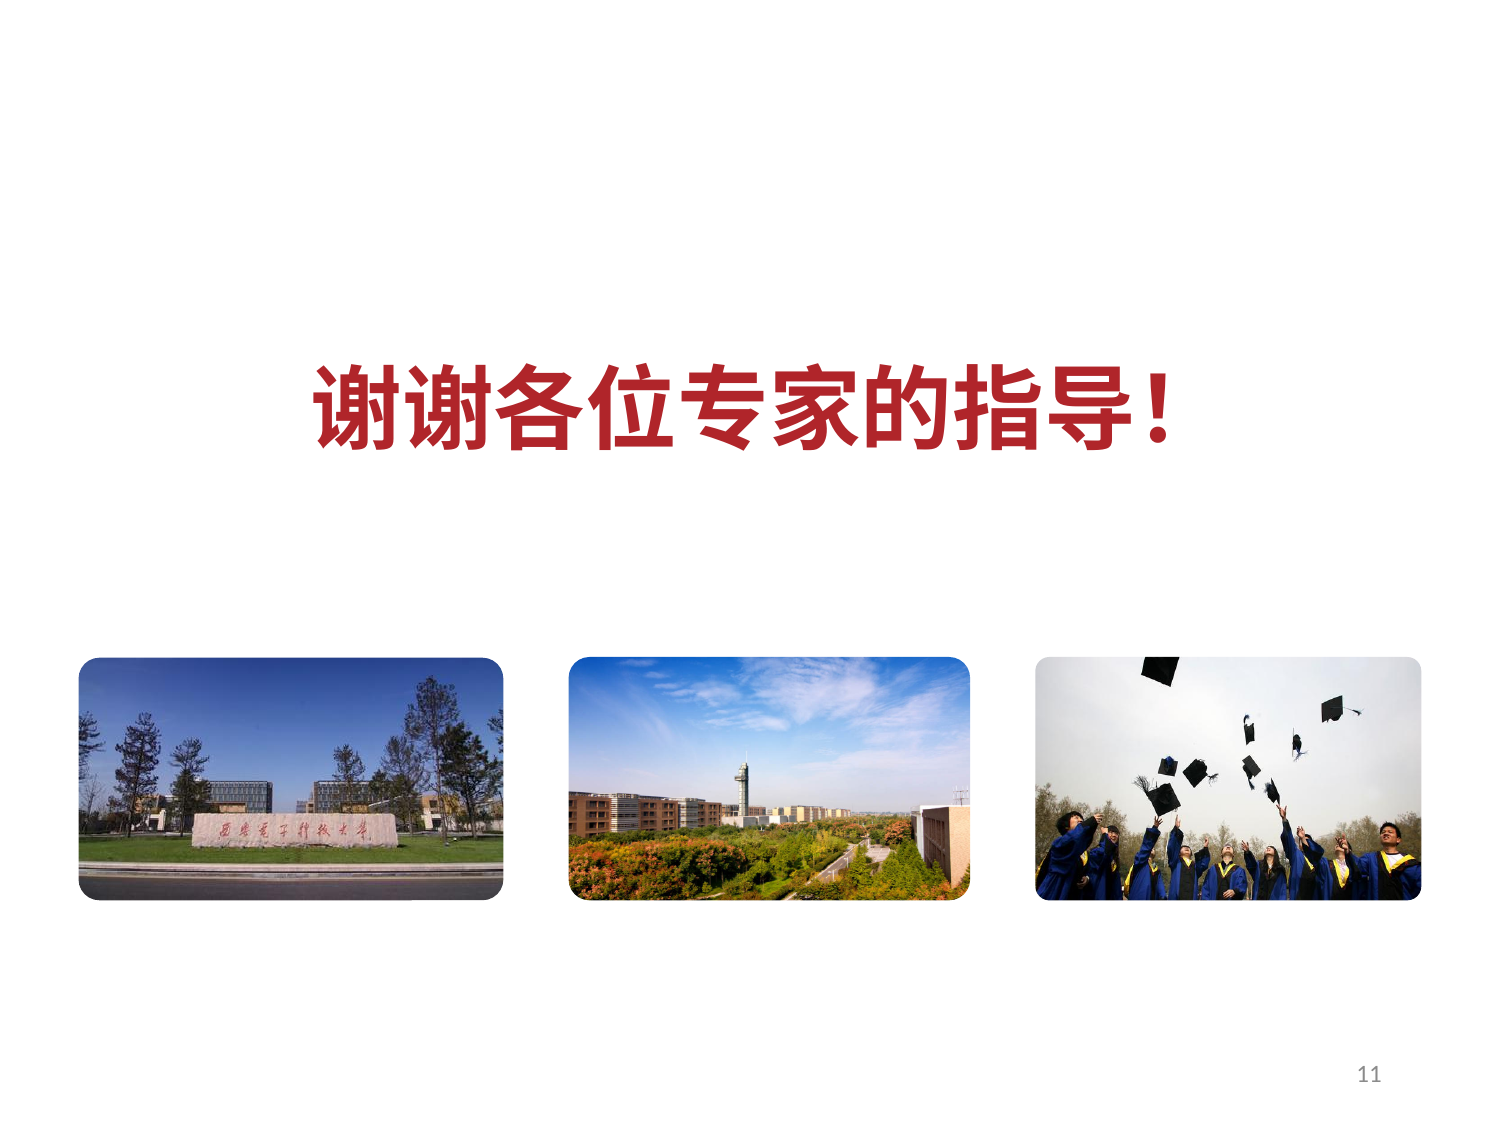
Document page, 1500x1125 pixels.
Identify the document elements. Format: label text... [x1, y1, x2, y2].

picture [78, 657, 504, 901]
picture [568, 656, 971, 901]
slide_number 11 [1059, 1042, 1397, 1103]
